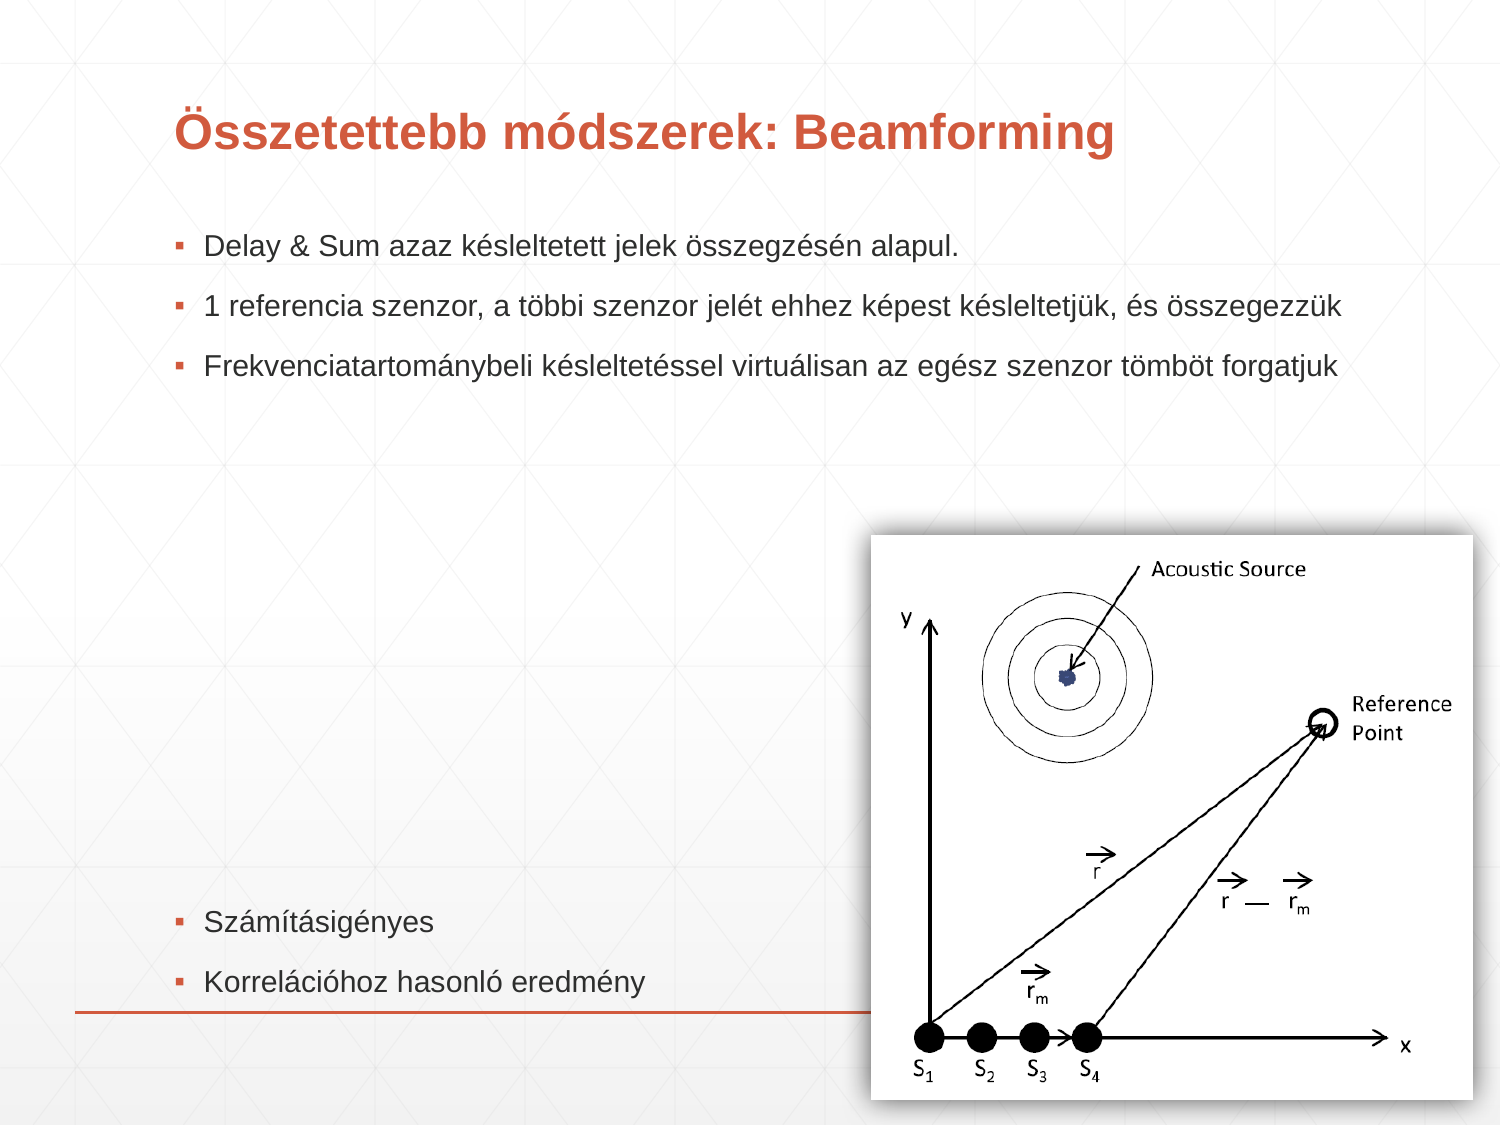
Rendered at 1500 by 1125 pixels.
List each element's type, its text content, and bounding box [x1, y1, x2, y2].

title Összetettebb módszerek: Beamforming [159, 0, 1341, 169]
picture [871, 535, 1473, 1100]
list Delay & Sum azaz késleltetett jelek összegzésén alapul. 1 referencia szenzor, a többi szenzor jelét ehhez képest késleltetjük, és összegezzük Frekvenciatartománybeli késleltetéssel virtuálisan az egész szenzor tömböt forgatjuk Számításigényes Korrelációhoz hasonló eredmény [159, 223, 1420, 1012]
